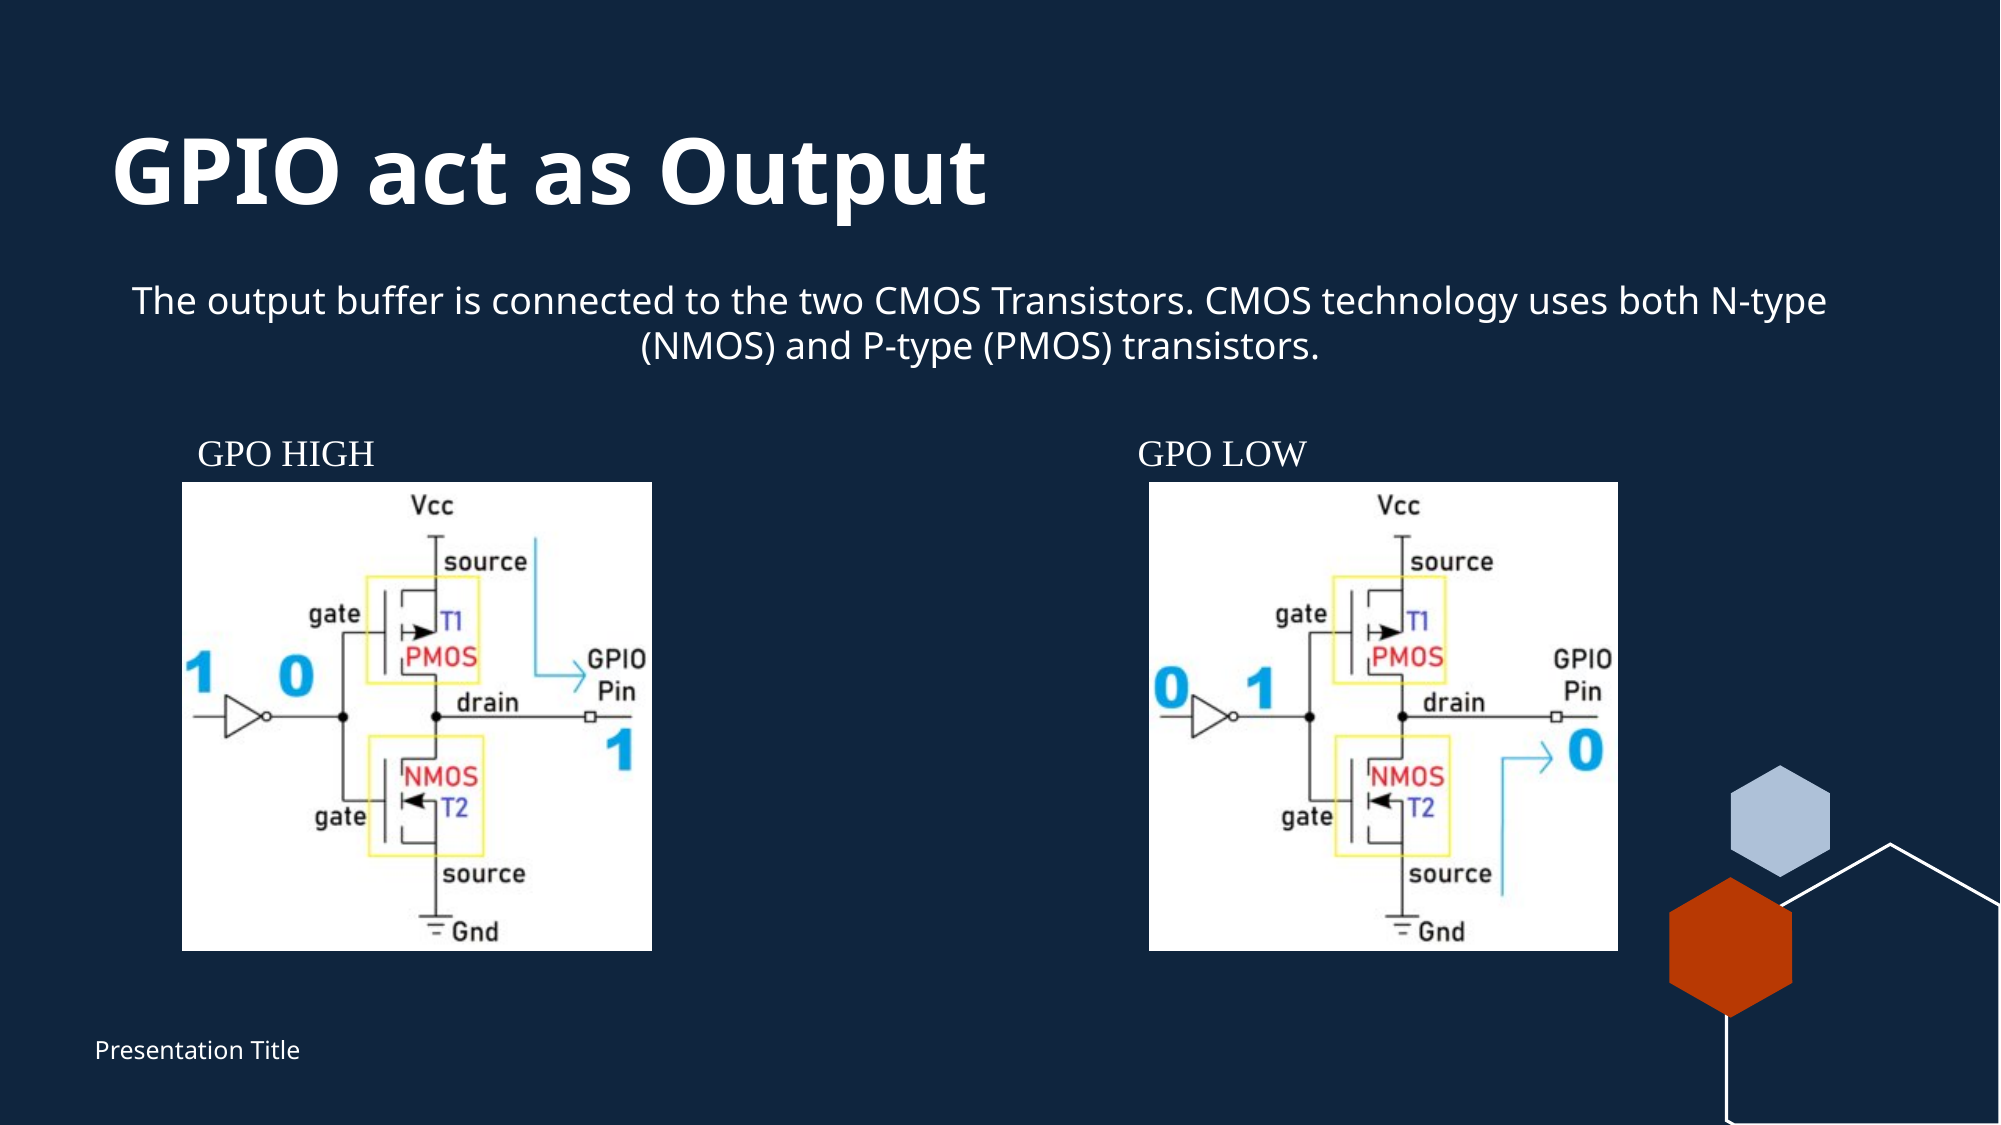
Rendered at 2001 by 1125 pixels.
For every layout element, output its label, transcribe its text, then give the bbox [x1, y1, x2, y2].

text_box The output buffer is connected to the two CMOS Transistors. CMOS technology uses both N-type (NMOS) and P-type (PMOS) transistors.​ [71, 269, 1890, 961]
footer Presentation Title [79, 1020, 755, 1080]
title GPIO act as Output​ [95, 118, 1244, 211]
picture [182, 482, 652, 951]
text_box GPO HIGH [182, 421, 1016, 482]
text_box GPO LOW [1122, 421, 1957, 483]
picture [1148, 482, 1618, 951]
text_box [1662, 834, 2000, 985]
